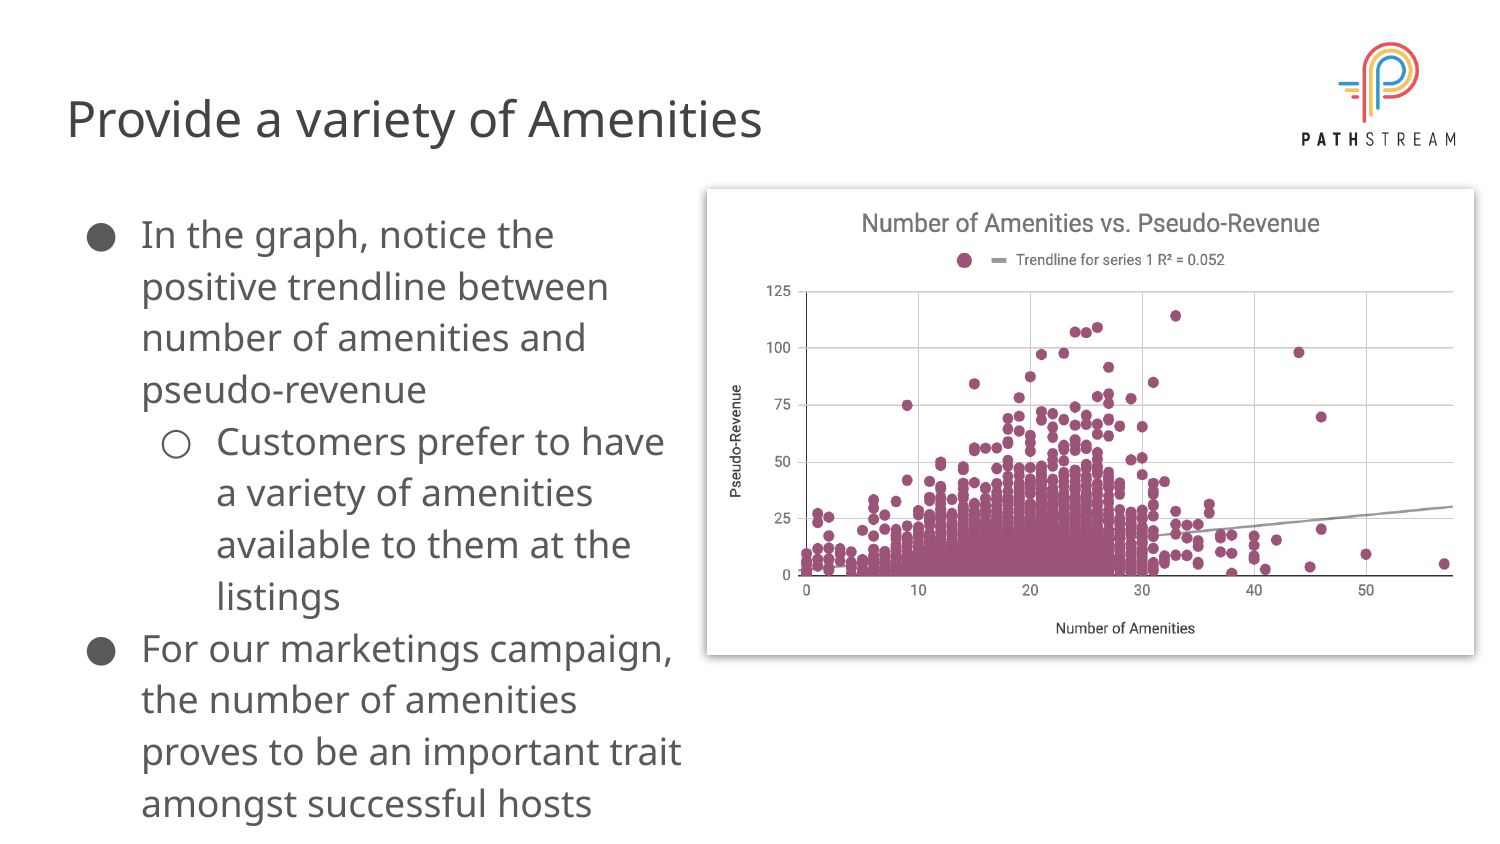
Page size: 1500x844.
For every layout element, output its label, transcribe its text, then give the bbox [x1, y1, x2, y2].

title Provide a variety of Amenities [51, 72, 1186, 167]
picture [707, 0, 1500, 655]
list In the graph, notice the positive trendline between number of amenities and pseudo-revenue Customers prefer to have a variety of amenities available to them at the listings For our marketings campaign, the number of amenities proves to be an important trait amongst successful hosts [51, 189, 708, 750]
